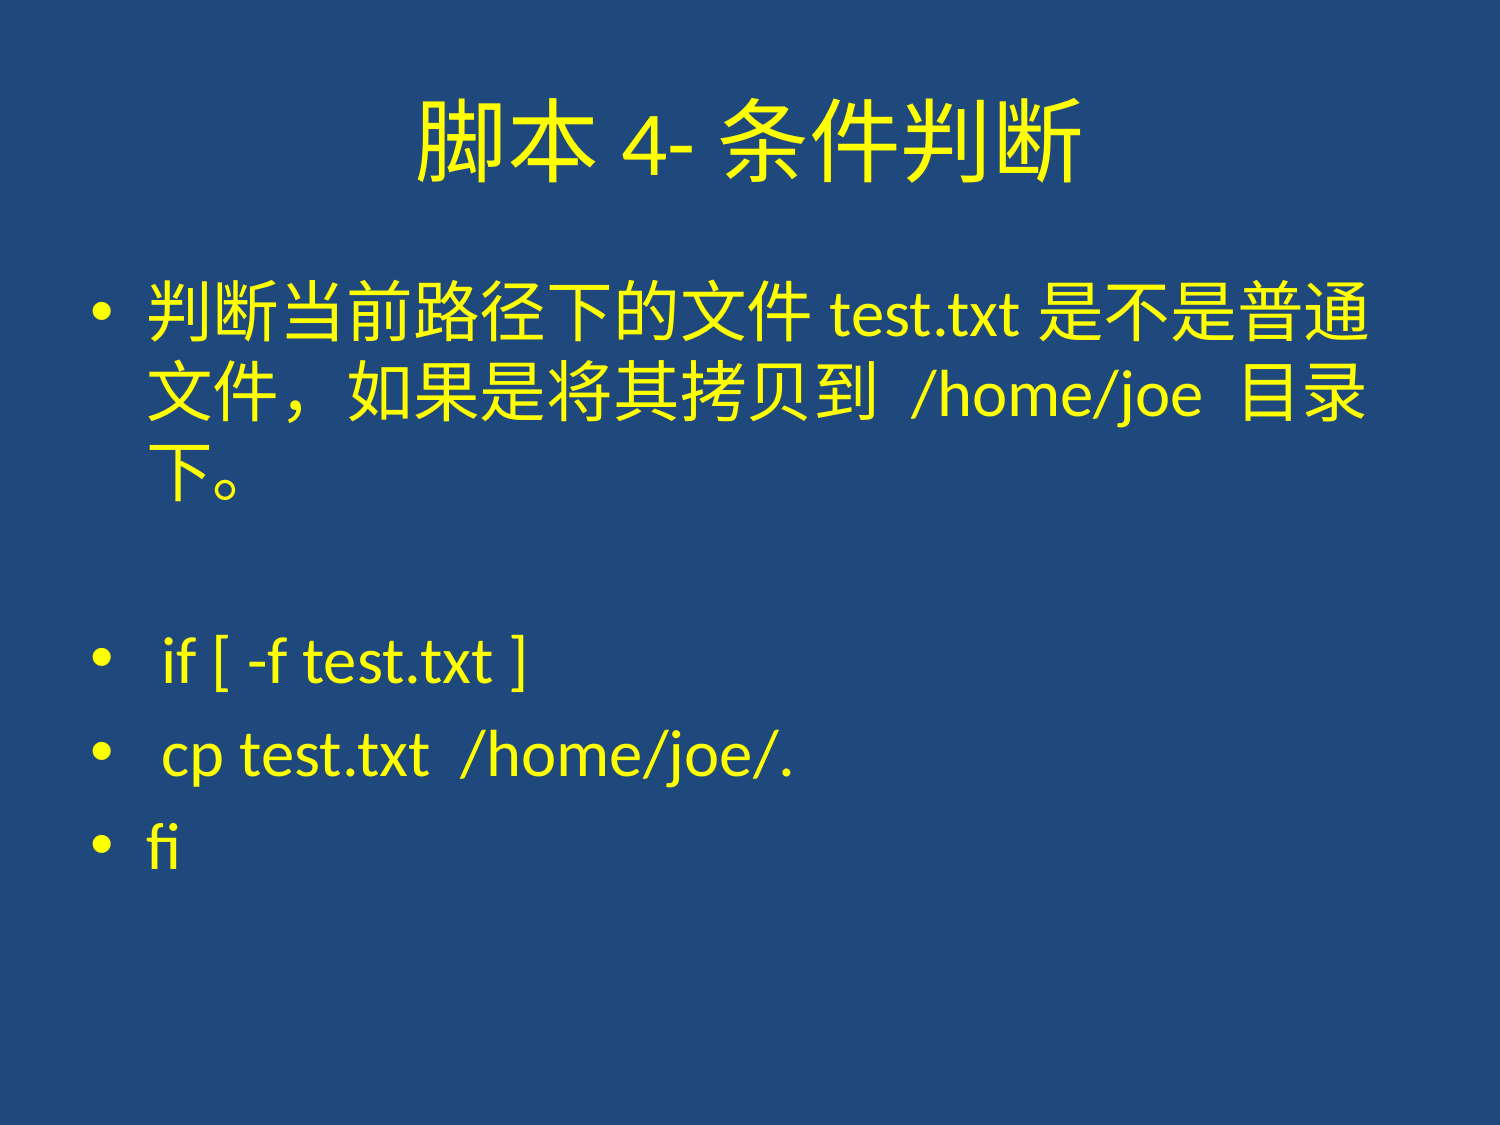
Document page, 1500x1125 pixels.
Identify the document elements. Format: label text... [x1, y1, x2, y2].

list 判断当前路径下的文件test.txt是不是普通文件，如果是将其拷贝到 /home/joe 目录下。 if [ -f test.txt ] cp test.txt /home/joe/. fi [75, 262, 1425, 1005]
title 脚本4-条件判断 [75, 45, 1425, 233]
